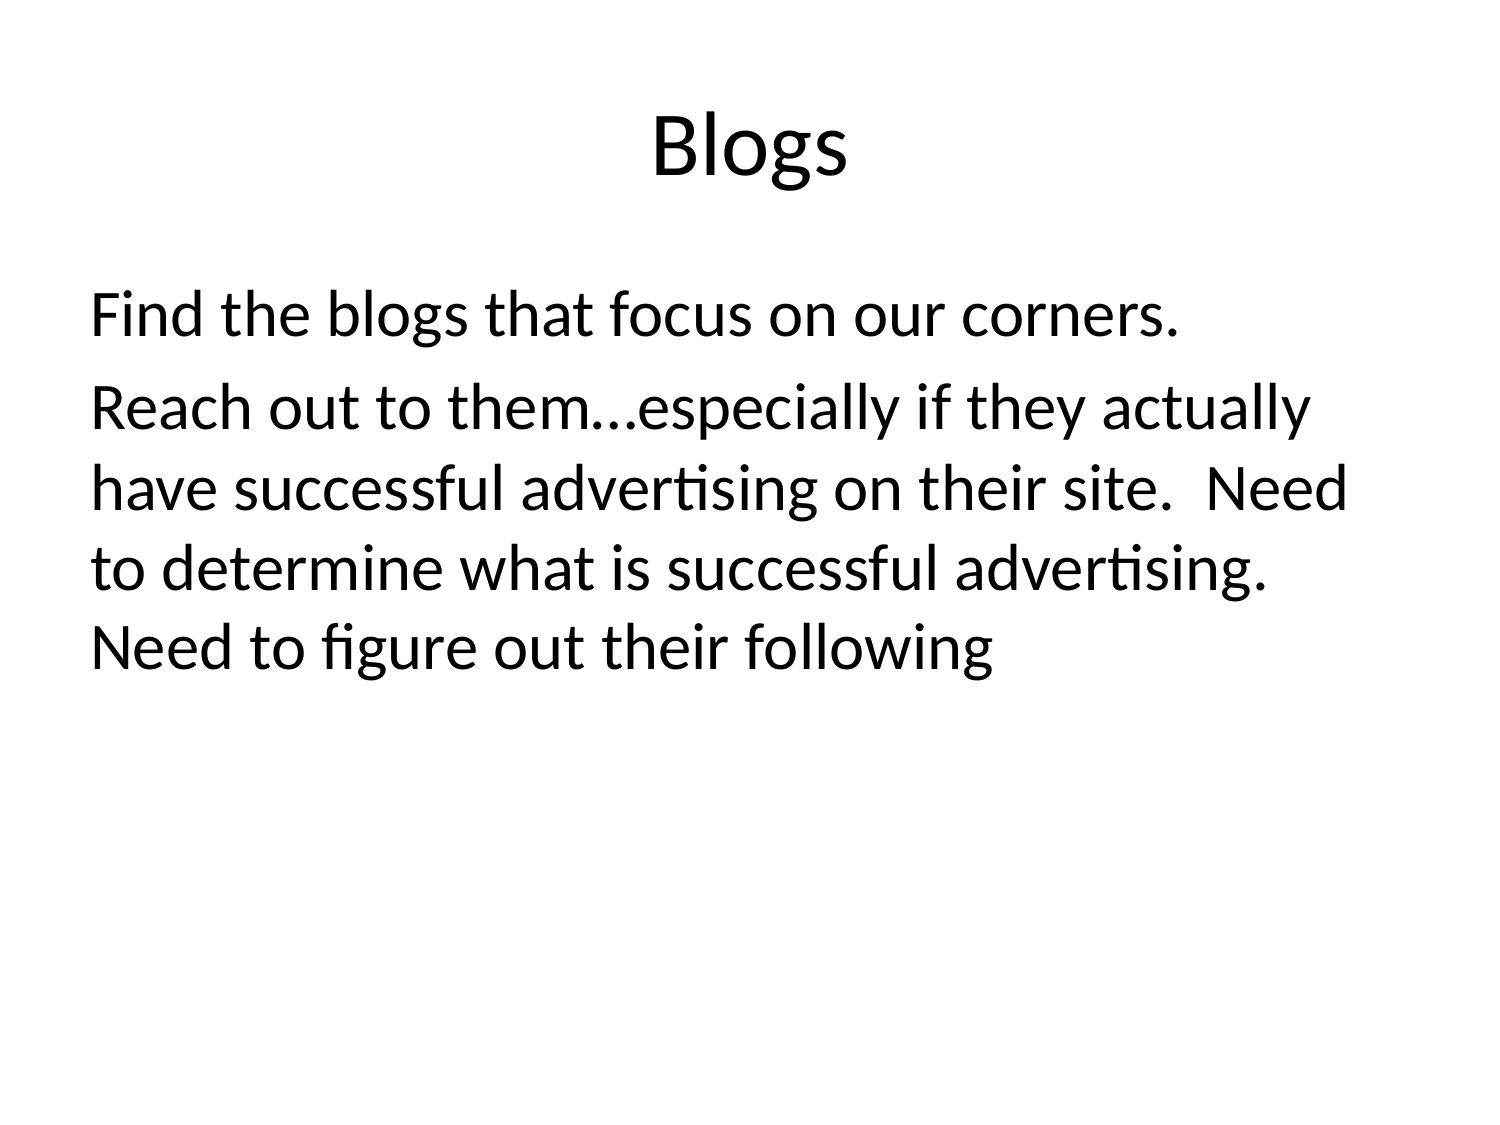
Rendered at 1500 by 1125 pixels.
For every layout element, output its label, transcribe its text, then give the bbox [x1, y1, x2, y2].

list Find the blogs that focus on our corners. Reach out to them…especially if they actually have successful advertising on their site. Need to determine what is successful advertising. Need to figure out their following [75, 262, 1425, 1005]
title Blogs [75, 45, 1425, 233]
